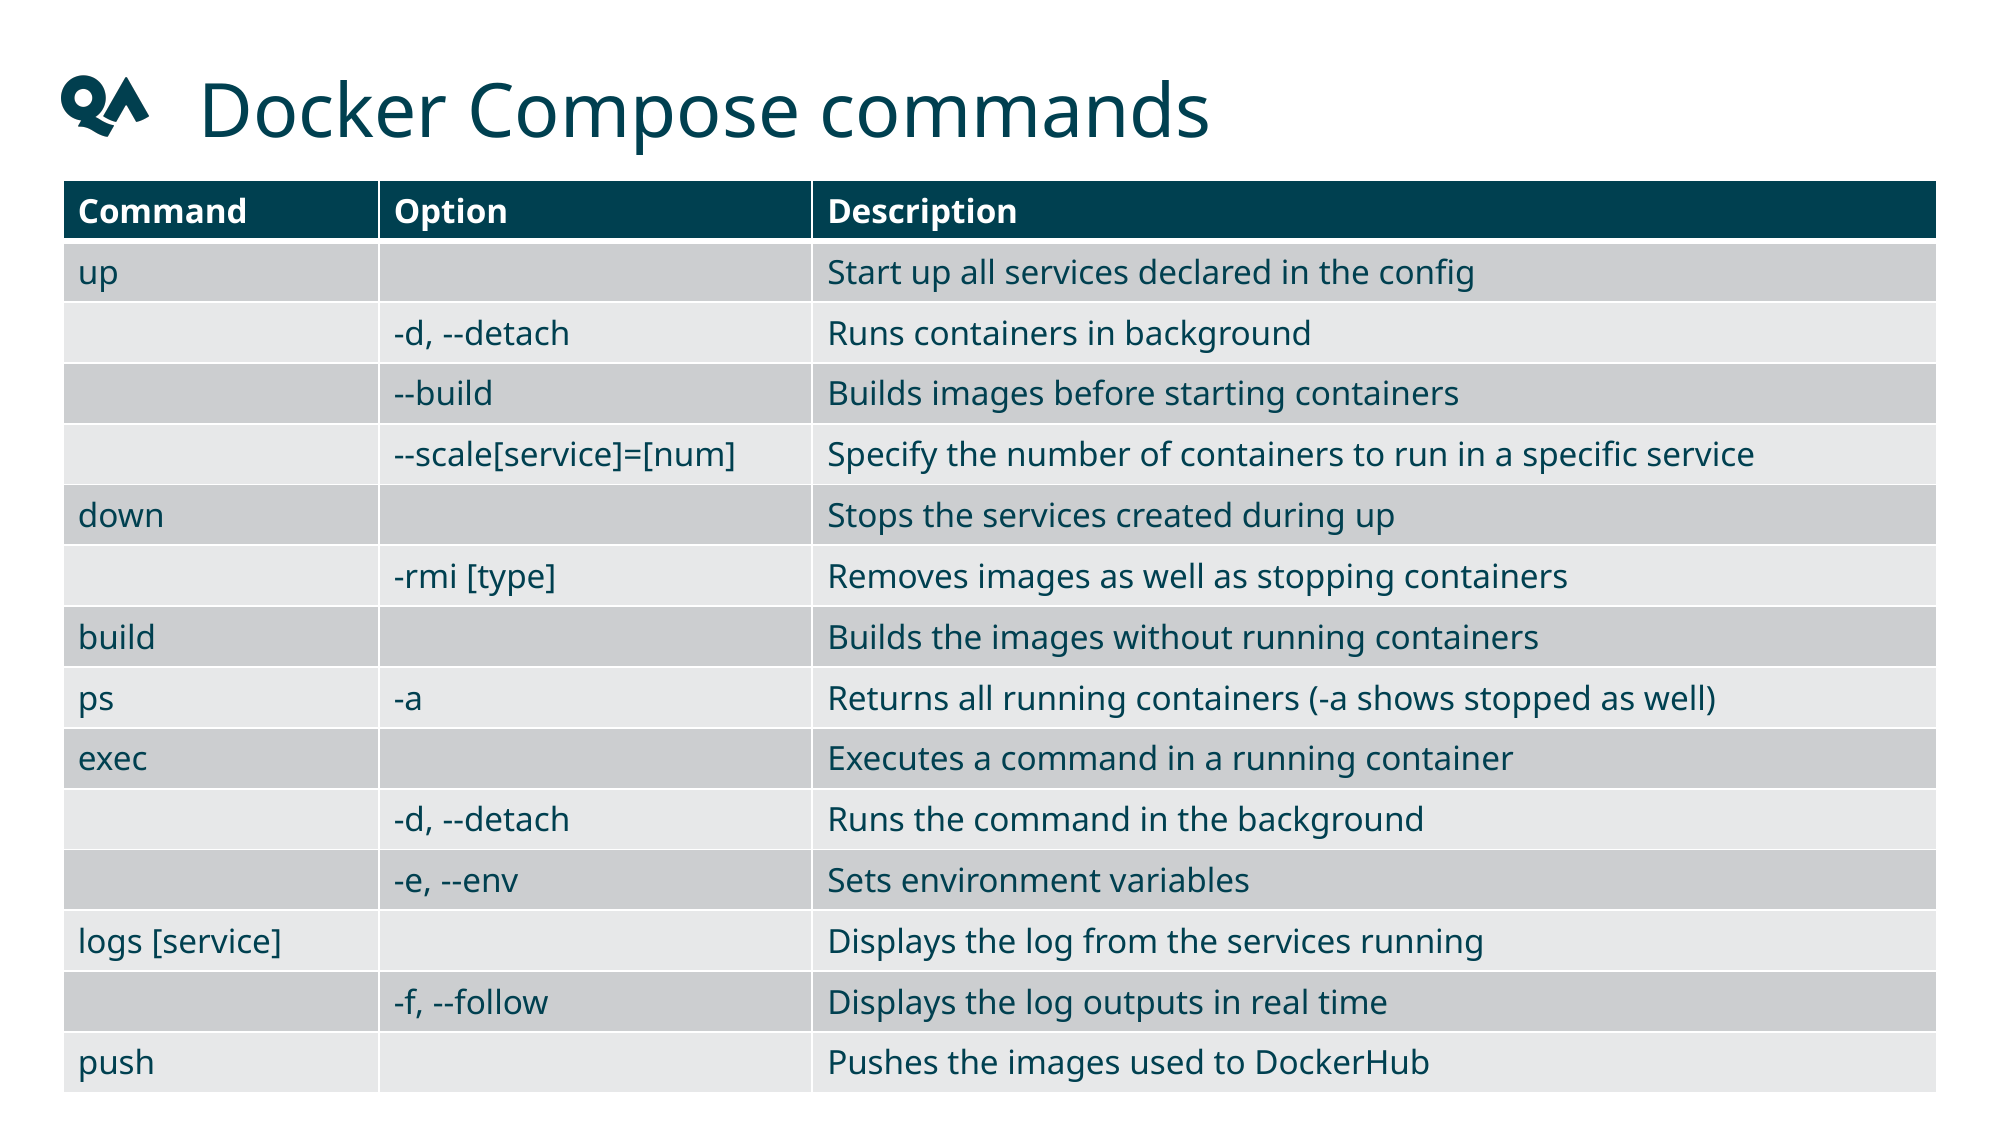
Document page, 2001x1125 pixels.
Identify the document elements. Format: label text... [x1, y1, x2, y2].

table_cell Start up all services declared in the config [813, 244, 1936, 301]
table_cell [64, 850, 378, 909]
table_cell -a [380, 668, 811, 727]
table_cell --scale[service]=[num] [380, 425, 811, 484]
table_cell -rmi [type] [380, 546, 811, 605]
table_cell ps [64, 668, 378, 727]
table_cell [64, 364, 378, 423]
table_cell logs [service] [64, 911, 378, 970]
table_cell [380, 729, 811, 788]
table_cell Stops the services created during up [813, 485, 1936, 544]
table_cell [380, 607, 811, 666]
table_header Description [813, 181, 1936, 238]
table_cell Builds the images without running containers [813, 607, 1936, 666]
table_cell [64, 972, 378, 1031]
table_cell -d, --detach [380, 790, 811, 849]
table_cell [64, 790, 378, 849]
table_cell Pushes the images used to DockerHub [813, 1033, 1936, 1092]
table_header Option [380, 181, 811, 238]
table_cell [380, 244, 811, 301]
table_cell --build [380, 364, 811, 423]
table_cell exec [64, 729, 378, 788]
table_cell [64, 425, 378, 484]
table_cell Builds images before starting containers [813, 364, 1936, 423]
table_cell [380, 911, 811, 970]
table_cell down [64, 485, 378, 544]
table_cell -e, --env [380, 850, 811, 909]
table_cell Sets environment variables [813, 850, 1936, 909]
table_cell [380, 485, 811, 544]
table_cell Specify the number of containers to run in a specific service [813, 425, 1936, 484]
table_cell Removes images as well as stopping containers [813, 546, 1936, 605]
table_cell -d, --detach [380, 303, 811, 362]
table_cell Displays the log outputs in real time [813, 972, 1936, 1031]
table_cell [64, 546, 378, 605]
table_cell Returns all running containers (-a shows stopped as well) [813, 668, 1936, 727]
table_cell -f, --follow [380, 972, 811, 1031]
table_header Command [64, 181, 378, 238]
table_cell build [64, 607, 378, 666]
list Docker Compose commands [198, 62, 1937, 148]
table_cell [380, 1033, 811, 1092]
table_cell push [64, 1033, 378, 1092]
table_cell [64, 303, 378, 362]
picture [44, 61, 166, 148]
table_cell up [64, 244, 378, 301]
table_cell Runs containers in background [813, 303, 1936, 362]
table_cell Runs the command in the background [813, 790, 1936, 849]
table_cell Executes a command in a running container [813, 729, 1936, 788]
table_cell Displays the log from the services running [813, 911, 1936, 970]
